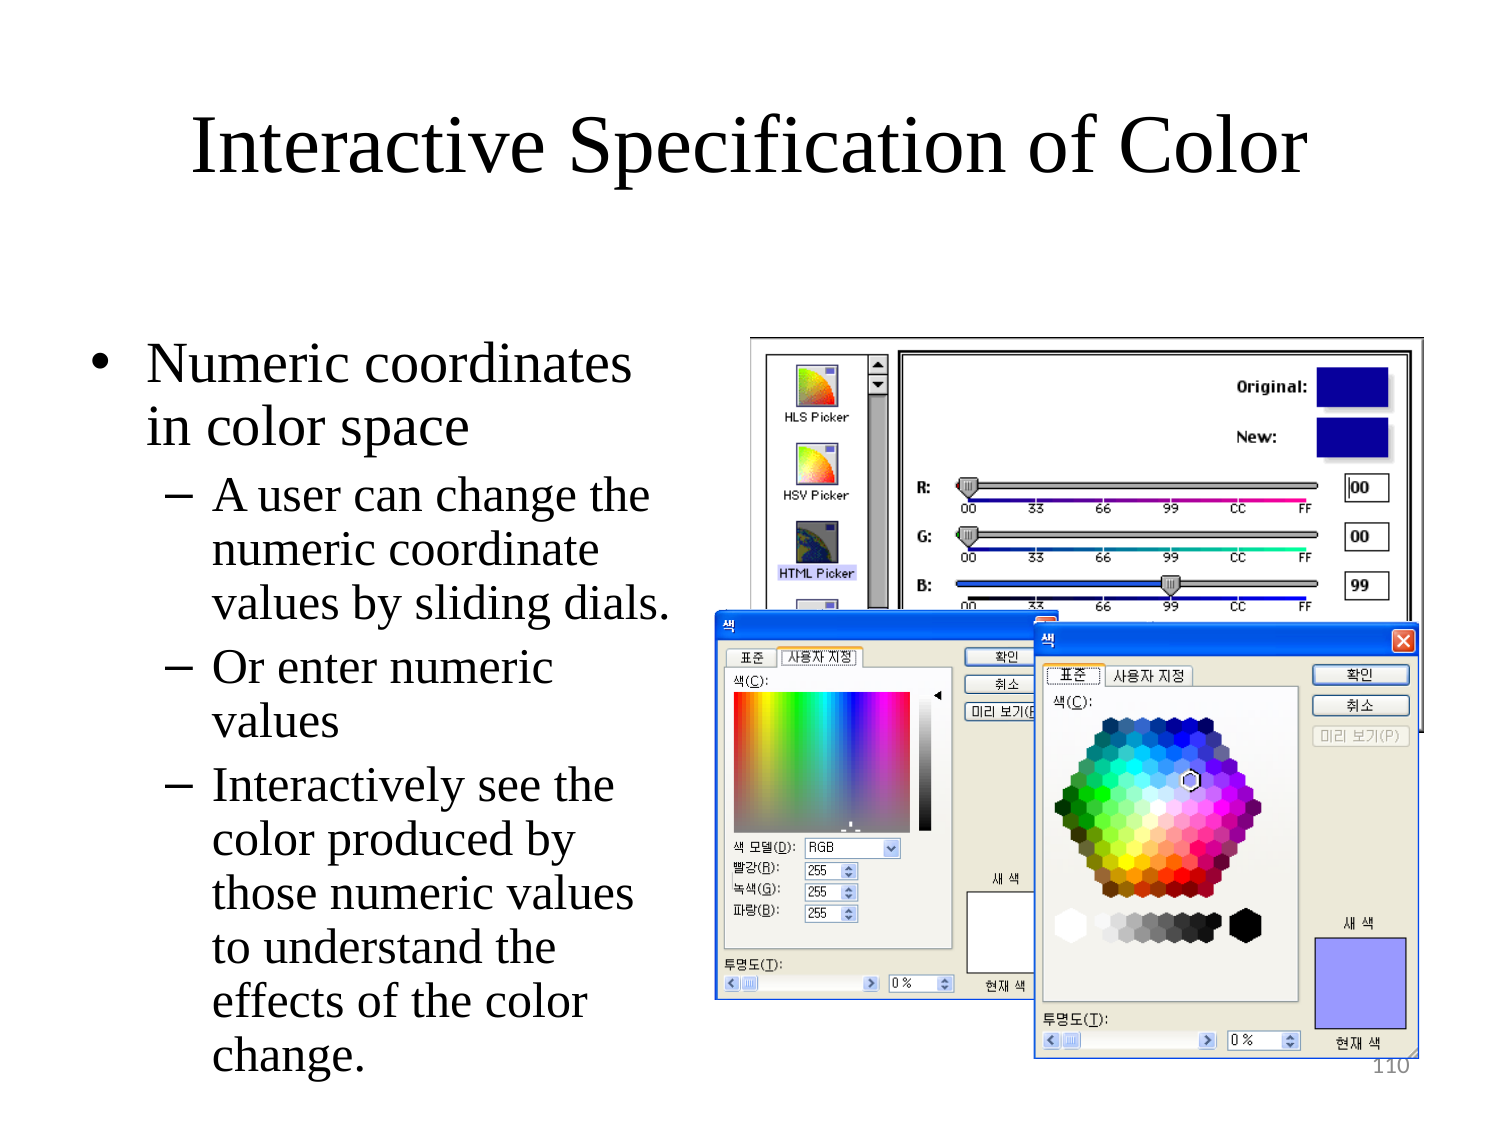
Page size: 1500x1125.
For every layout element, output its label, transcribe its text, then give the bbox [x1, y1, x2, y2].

picture [714, 337, 1424, 1059]
list Numeric coordinates in color space A user can change the numeric coordinate values by sliding dials. Or enter numeric values Interactively see the color produced by those numeric values to understand the effects of the color change. [75, 324, 691, 1125]
title Interactive Specification of Color [75, 45, 1425, 233]
slide_number 110 [1074, 1024, 1425, 1103]
